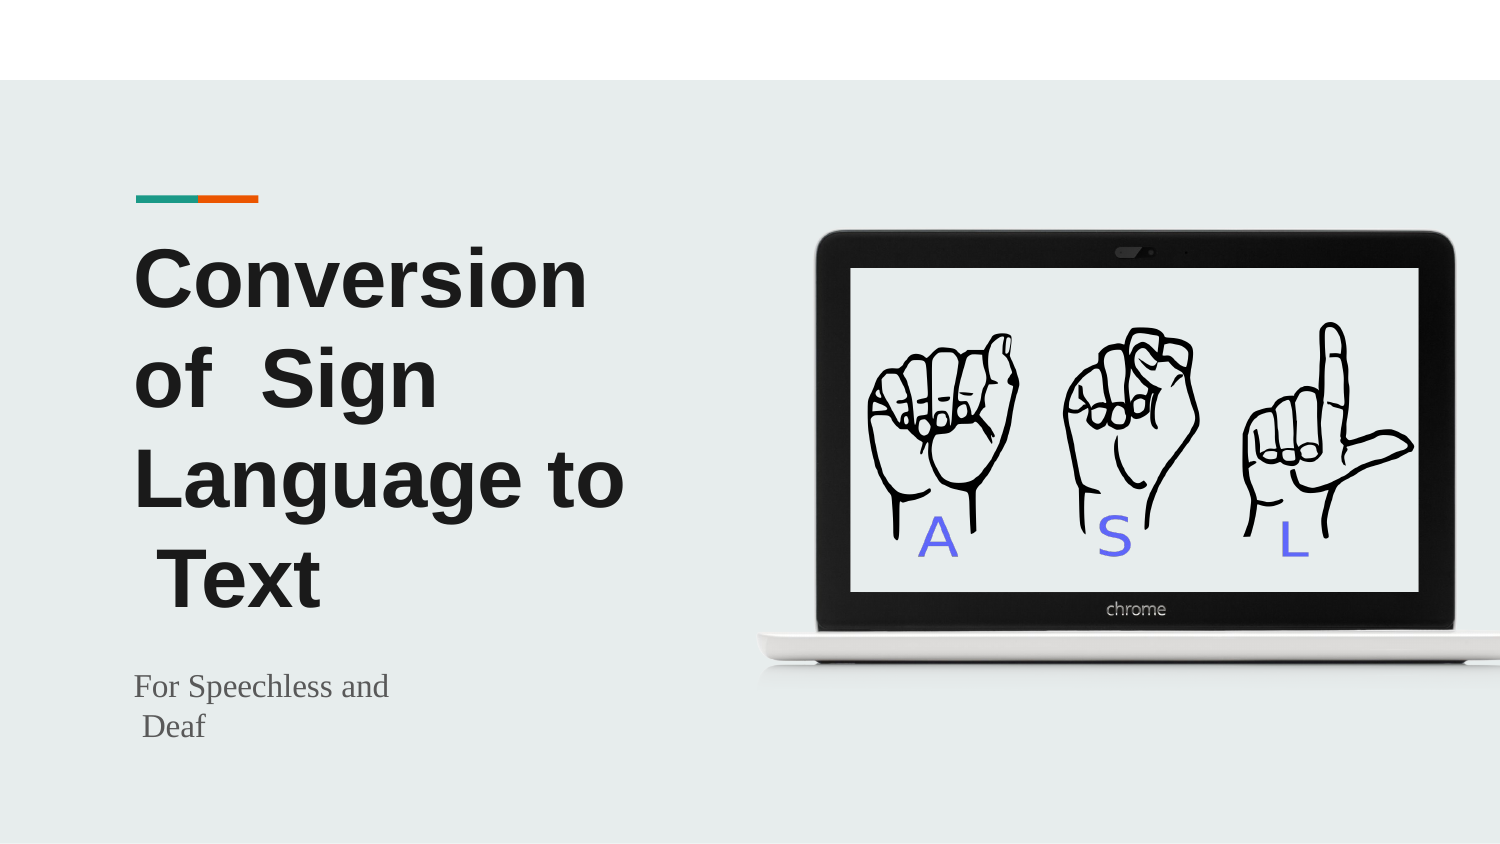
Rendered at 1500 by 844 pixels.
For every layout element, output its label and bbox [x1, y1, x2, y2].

text_box [0, 79, 1500, 844]
